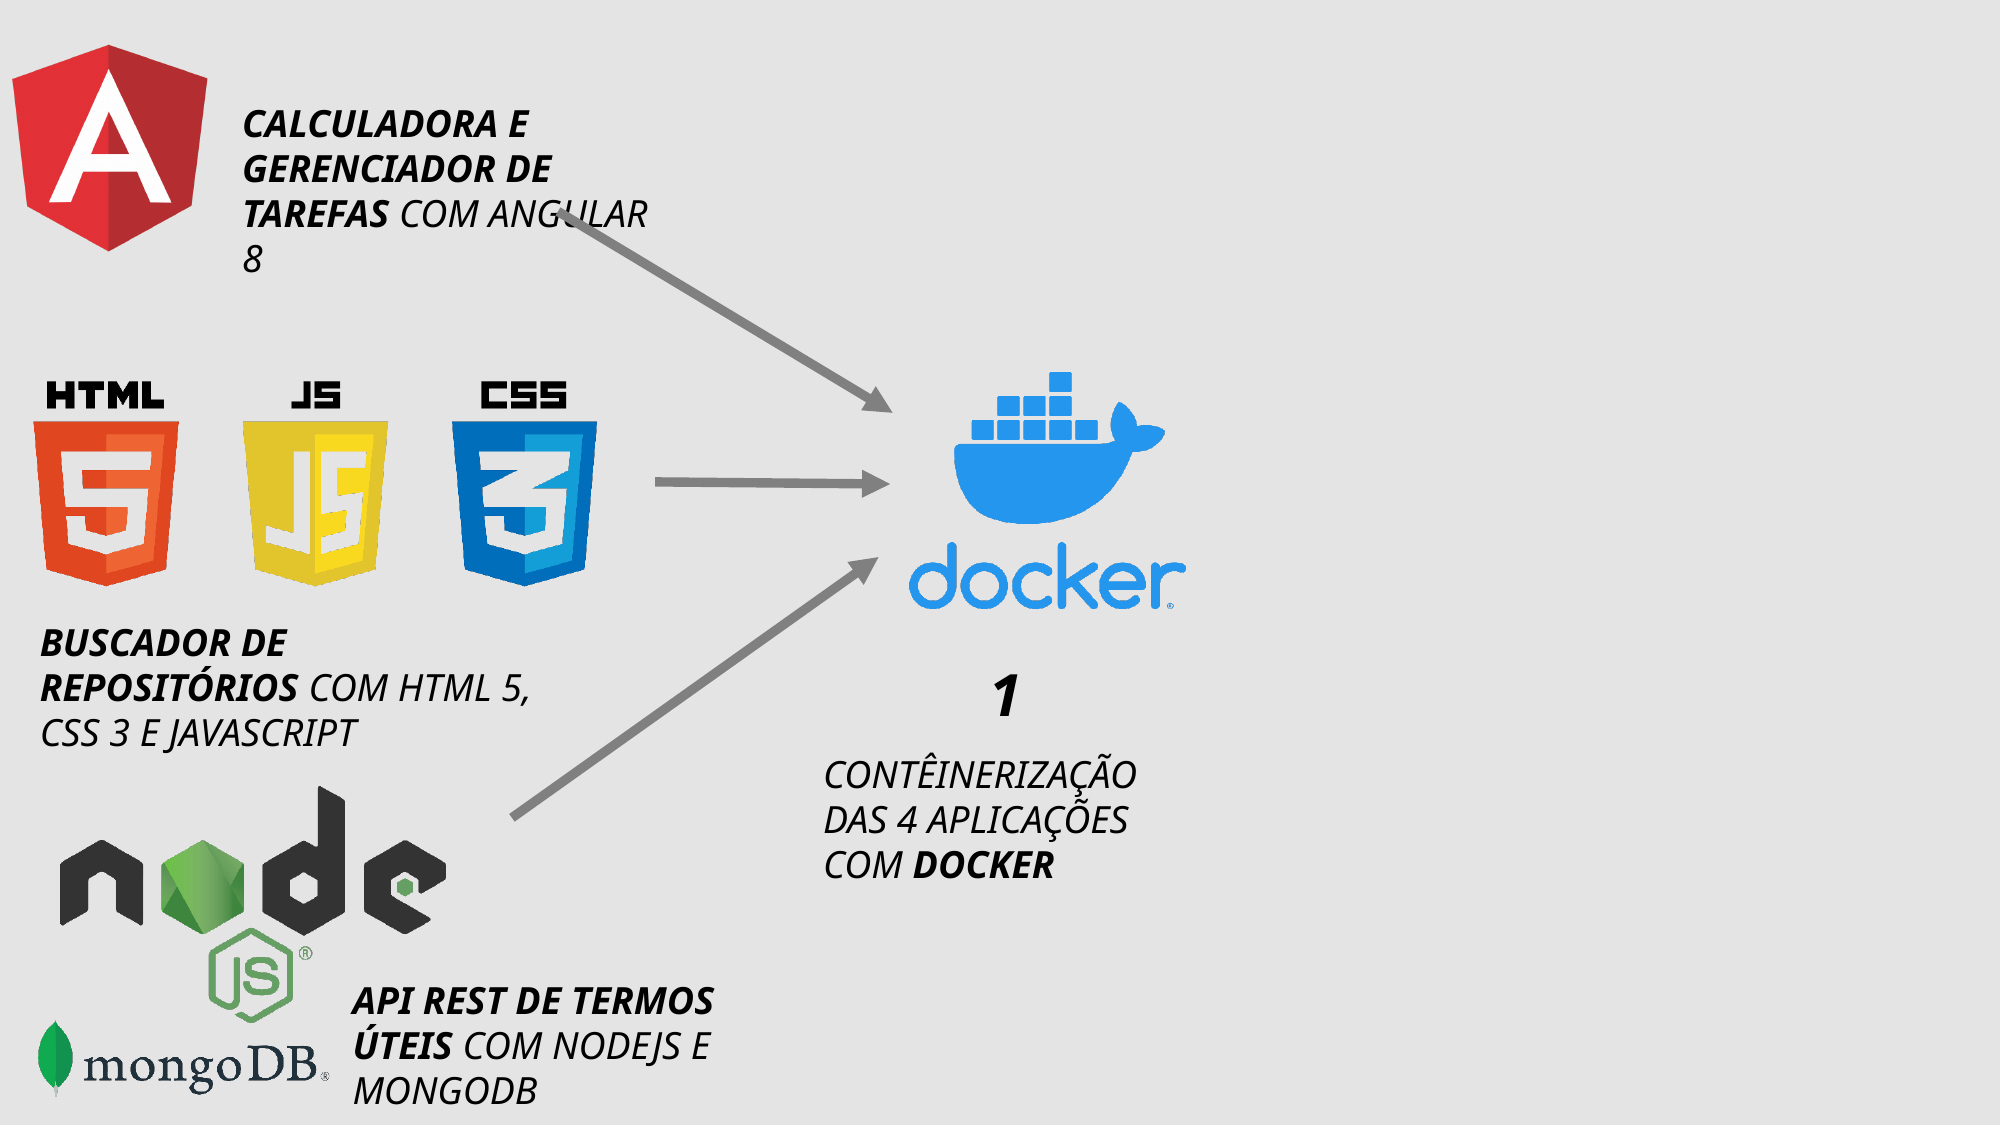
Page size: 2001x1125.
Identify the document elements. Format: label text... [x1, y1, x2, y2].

picture [2, 365, 627, 602]
text_box CONTÊINERIZAÇÃO DAS 4 APLICAÇÕES COM DOCKER [808, 743, 1188, 894]
picture [12, 44, 208, 252]
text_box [511, 557, 879, 818]
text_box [557, 211, 893, 413]
picture [36, 786, 446, 1098]
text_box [655, 481, 891, 485]
text_box 1 [975, 650, 1050, 736]
picture [909, 372, 1186, 609]
text_box API REST DE TERMOS ÚTEIS COM NODEJS E MONGODB [337, 969, 797, 1120]
text_box CALCULADORA E GERENCIADOR DE TAREFAS COM ANGULAR 8 [227, 92, 679, 287]
text_box BUSCADOR DE REPOSITÓRIOS COM HTML 5, CSS 3 E JAVASCRIPT [24, 611, 511, 762]
